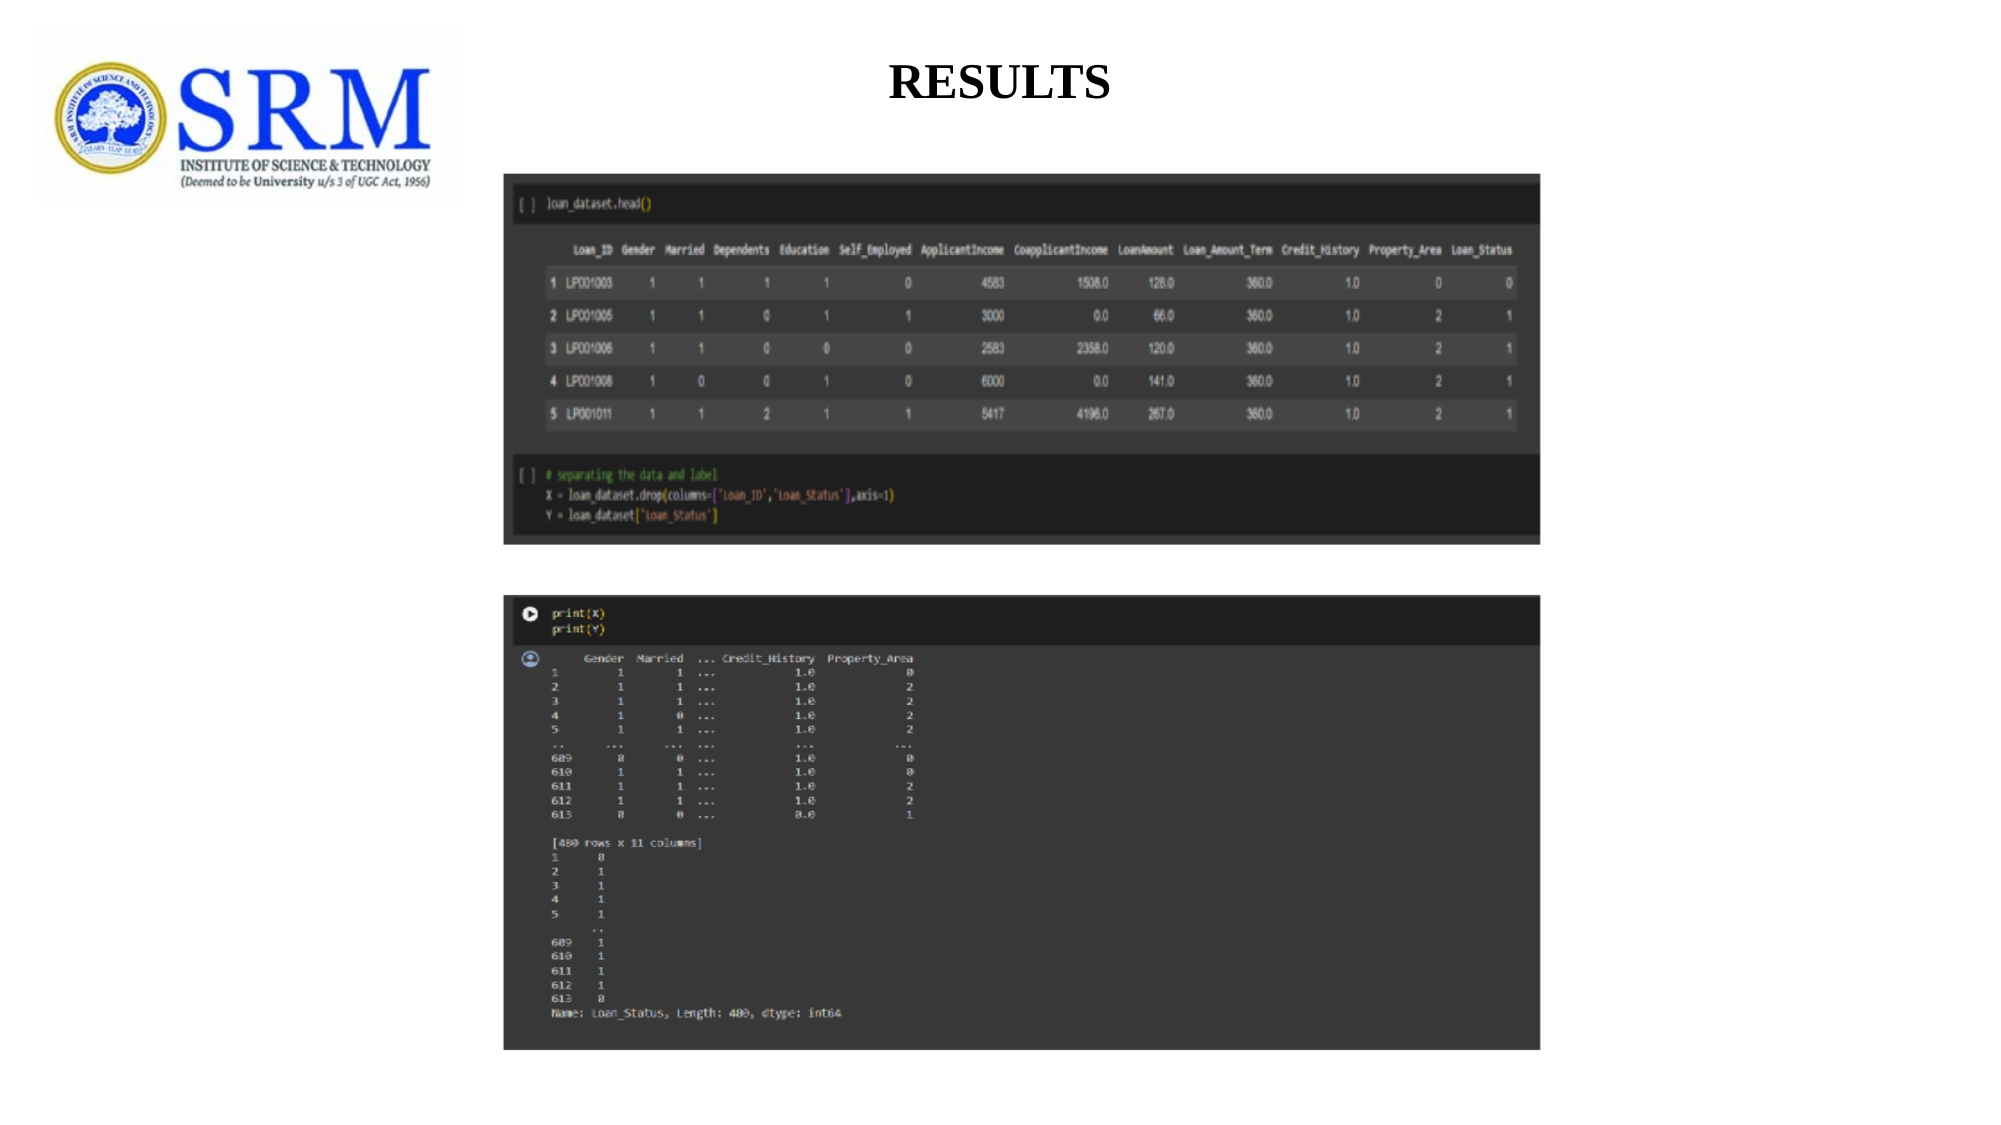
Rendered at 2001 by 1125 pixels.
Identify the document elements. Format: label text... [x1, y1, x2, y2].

title RESULTS [137, 12, 1863, 154]
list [495, 170, 1546, 1054]
picture [37, 26, 463, 203]
